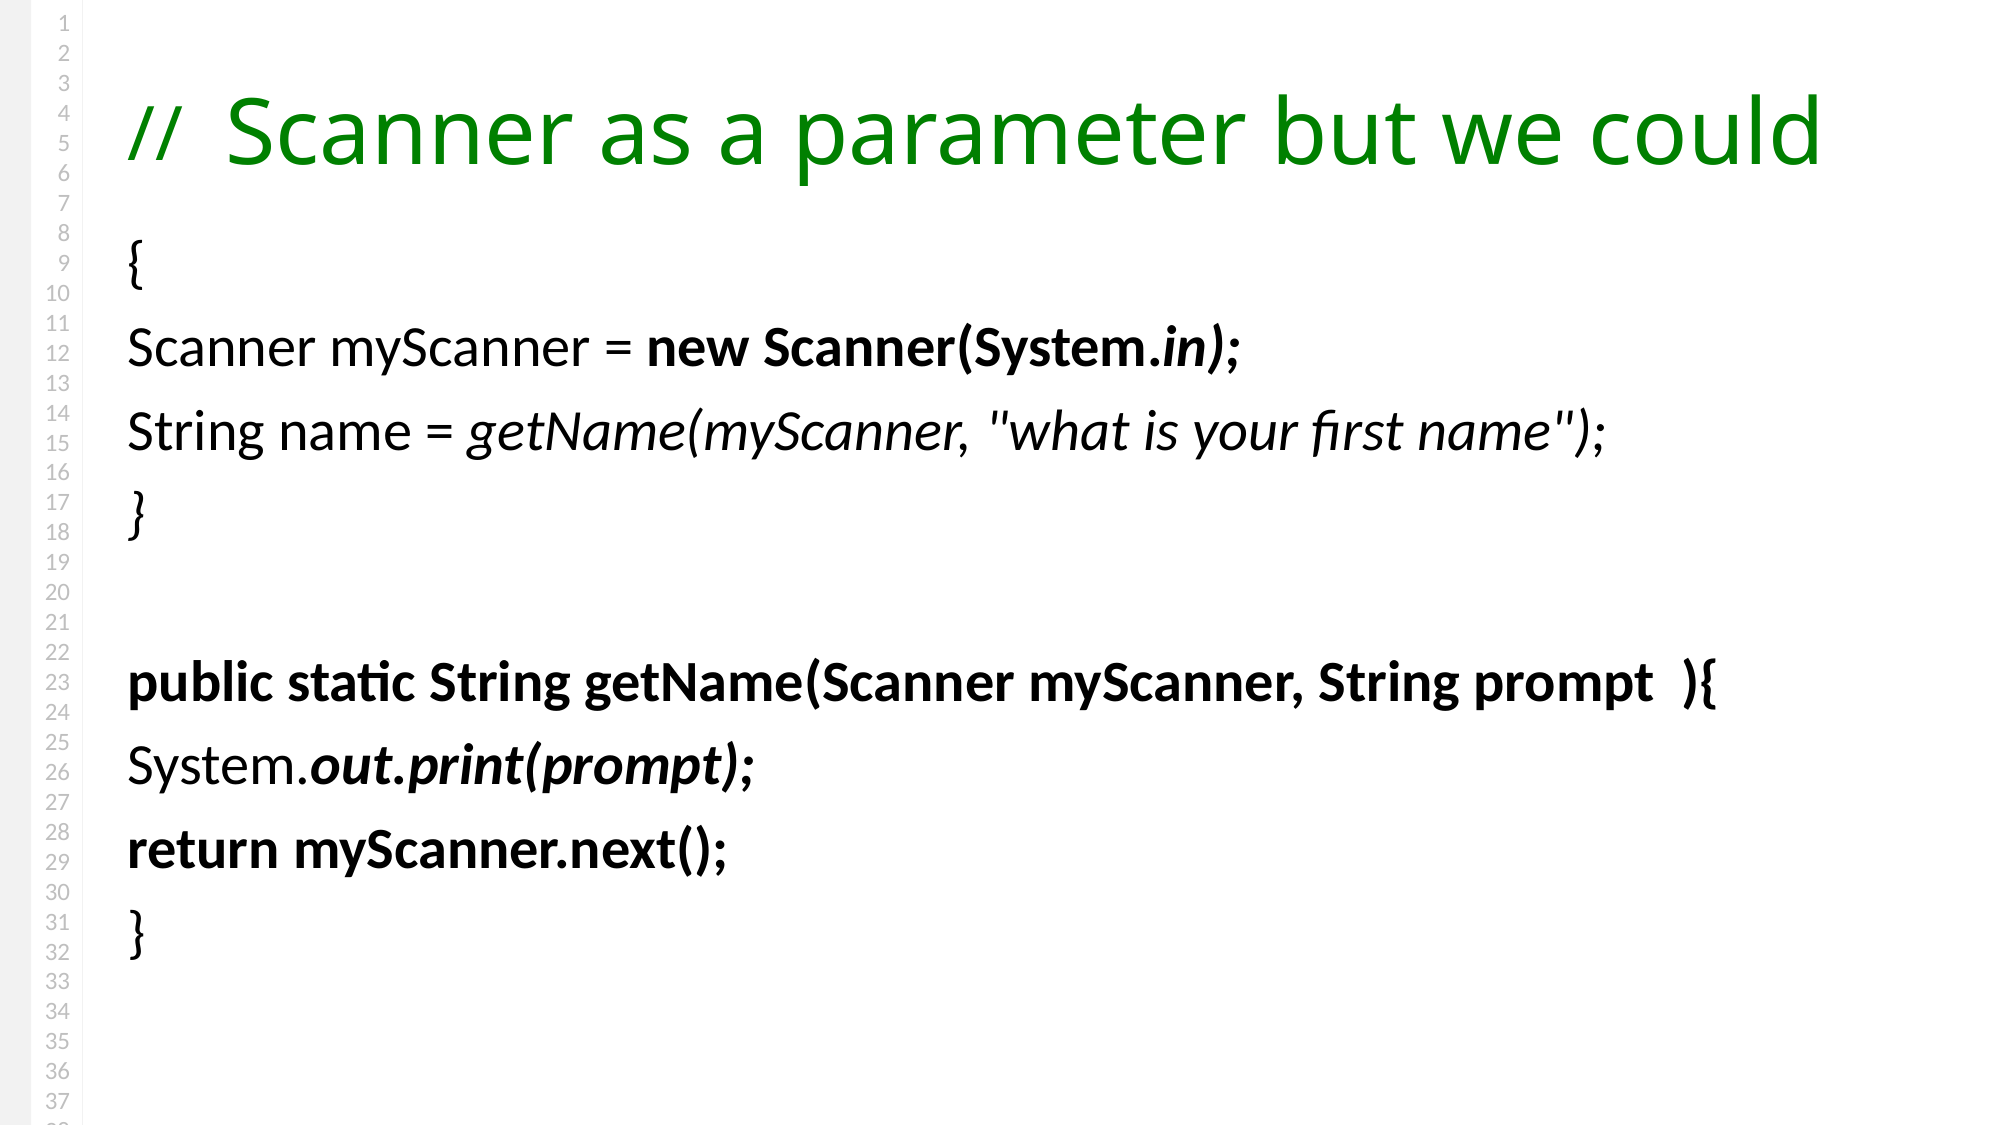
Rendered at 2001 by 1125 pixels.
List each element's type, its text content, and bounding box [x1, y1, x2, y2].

title Scanner as a parameter but we could [210, 59, 1913, 210]
list { Scanner myScanner = new Scanner(System.in); String name = getName(myScanner, "what is your first name"); } public static String getName(Scanner myScanner, String prompt ){ System.out.print(prompt); return myScanner.next(); } [112, 224, 1913, 1013]
